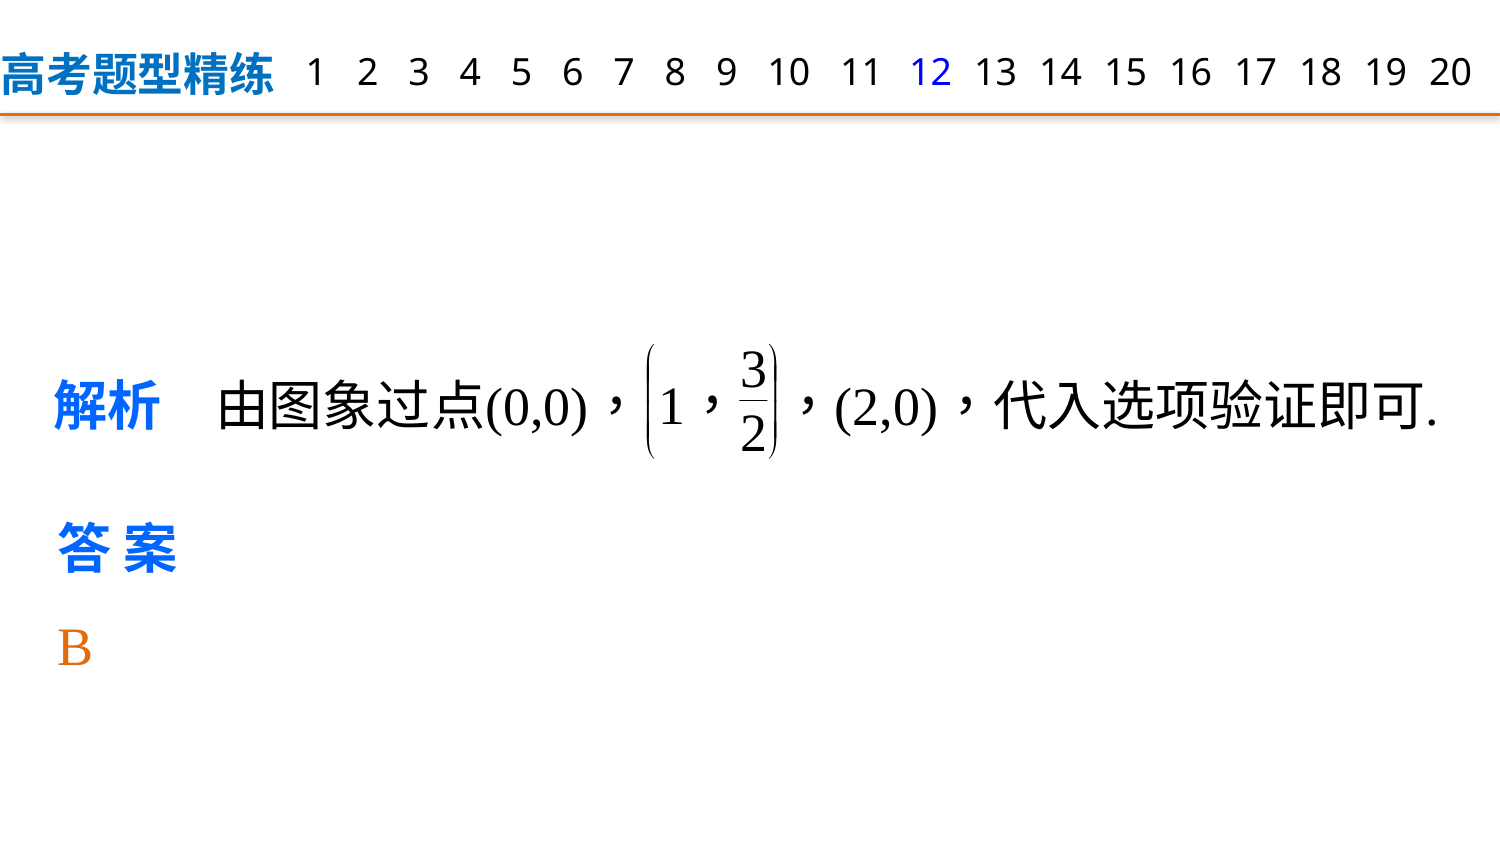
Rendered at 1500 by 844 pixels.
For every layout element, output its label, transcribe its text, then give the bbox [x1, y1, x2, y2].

text_box 答案 B [42, 474, 272, 587]
text_box 10 [753, 41, 825, 106]
text_box 20 [1417, 38, 1485, 109]
text_box 9 [699, 38, 754, 109]
text_box 7 [597, 38, 650, 109]
text_box 17 [1223, 38, 1288, 109]
text_box 高考题型精练 [0, 37, 291, 108]
text_box 4 [443, 38, 496, 109]
text_box 18 [1288, 38, 1353, 109]
text_box 11 [826, 41, 898, 106]
text_box 19 [1353, 38, 1417, 109]
text_box 14 [1028, 38, 1093, 109]
text_box 1 [286, 38, 343, 109]
text_box 5 [494, 38, 547, 109]
text_box 16 [1158, 38, 1223, 109]
text_box 6 [545, 38, 598, 109]
text_box 12 [898, 38, 963, 109]
text_box 15 [1093, 38, 1158, 109]
text_box 13 [963, 38, 1028, 109]
text_box 8 [648, 38, 701, 109]
text_box 2 [340, 38, 393, 109]
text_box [52, 338, 1469, 513]
text_box 3 [391, 38, 445, 109]
